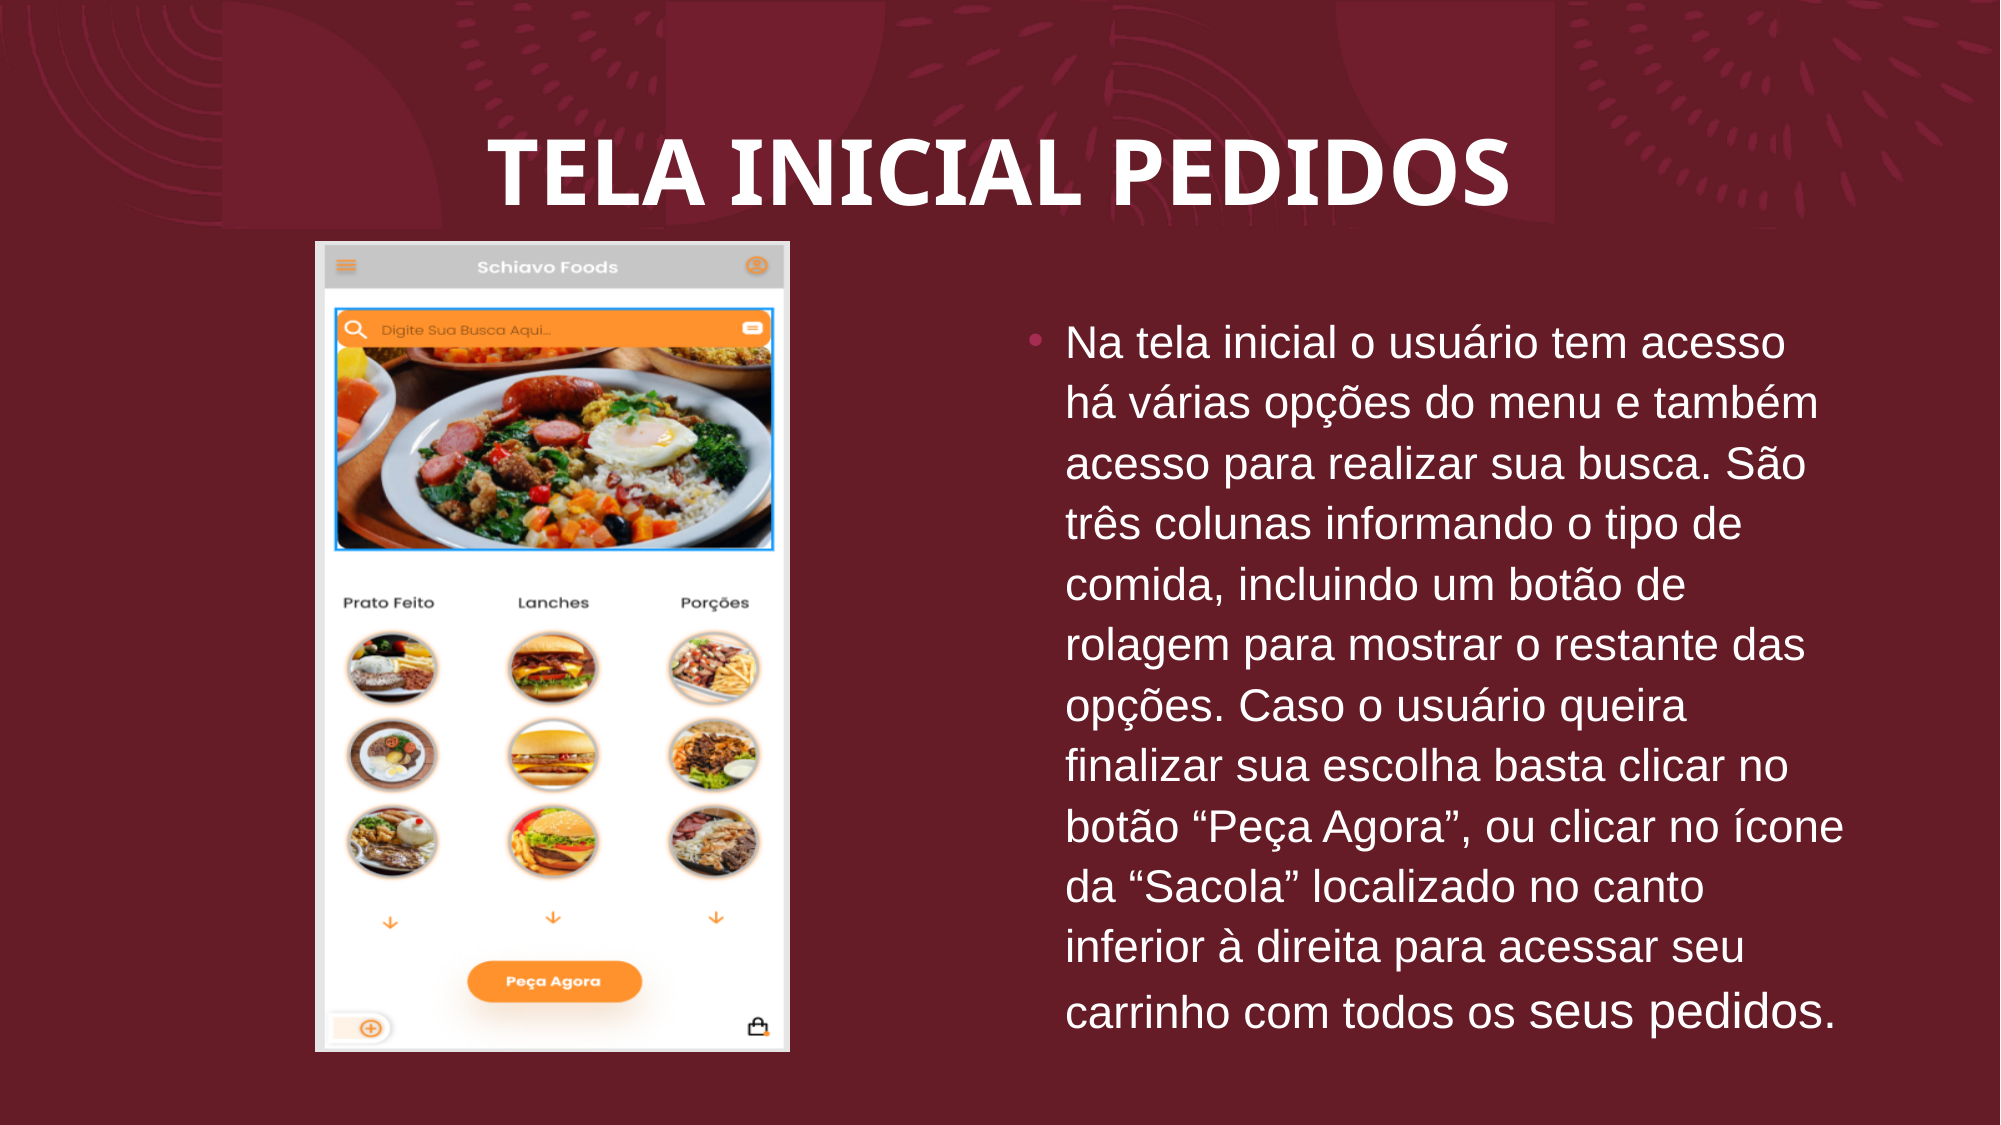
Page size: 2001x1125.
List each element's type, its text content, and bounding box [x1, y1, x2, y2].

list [315, 241, 790, 1052]
title TELA INICIAL PEDIDOS [137, 60, 1863, 278]
list Na tela inicial o usuário tem acesso há várias opções do menu e também acesso para realizar sua busca. São três colunas informando o tipo de comida, incluindo um botão de rolagem para mostrar o restante das opções. Caso o usuário queira finalizar sua escolha basta clicar no botão “Peça Agora”, ou clicar no ícone da “Sacola” localizado no canto inferior à direita para acessar seu carrinho com todos os seus pedidos. [1012, 299, 1863, 1014]
